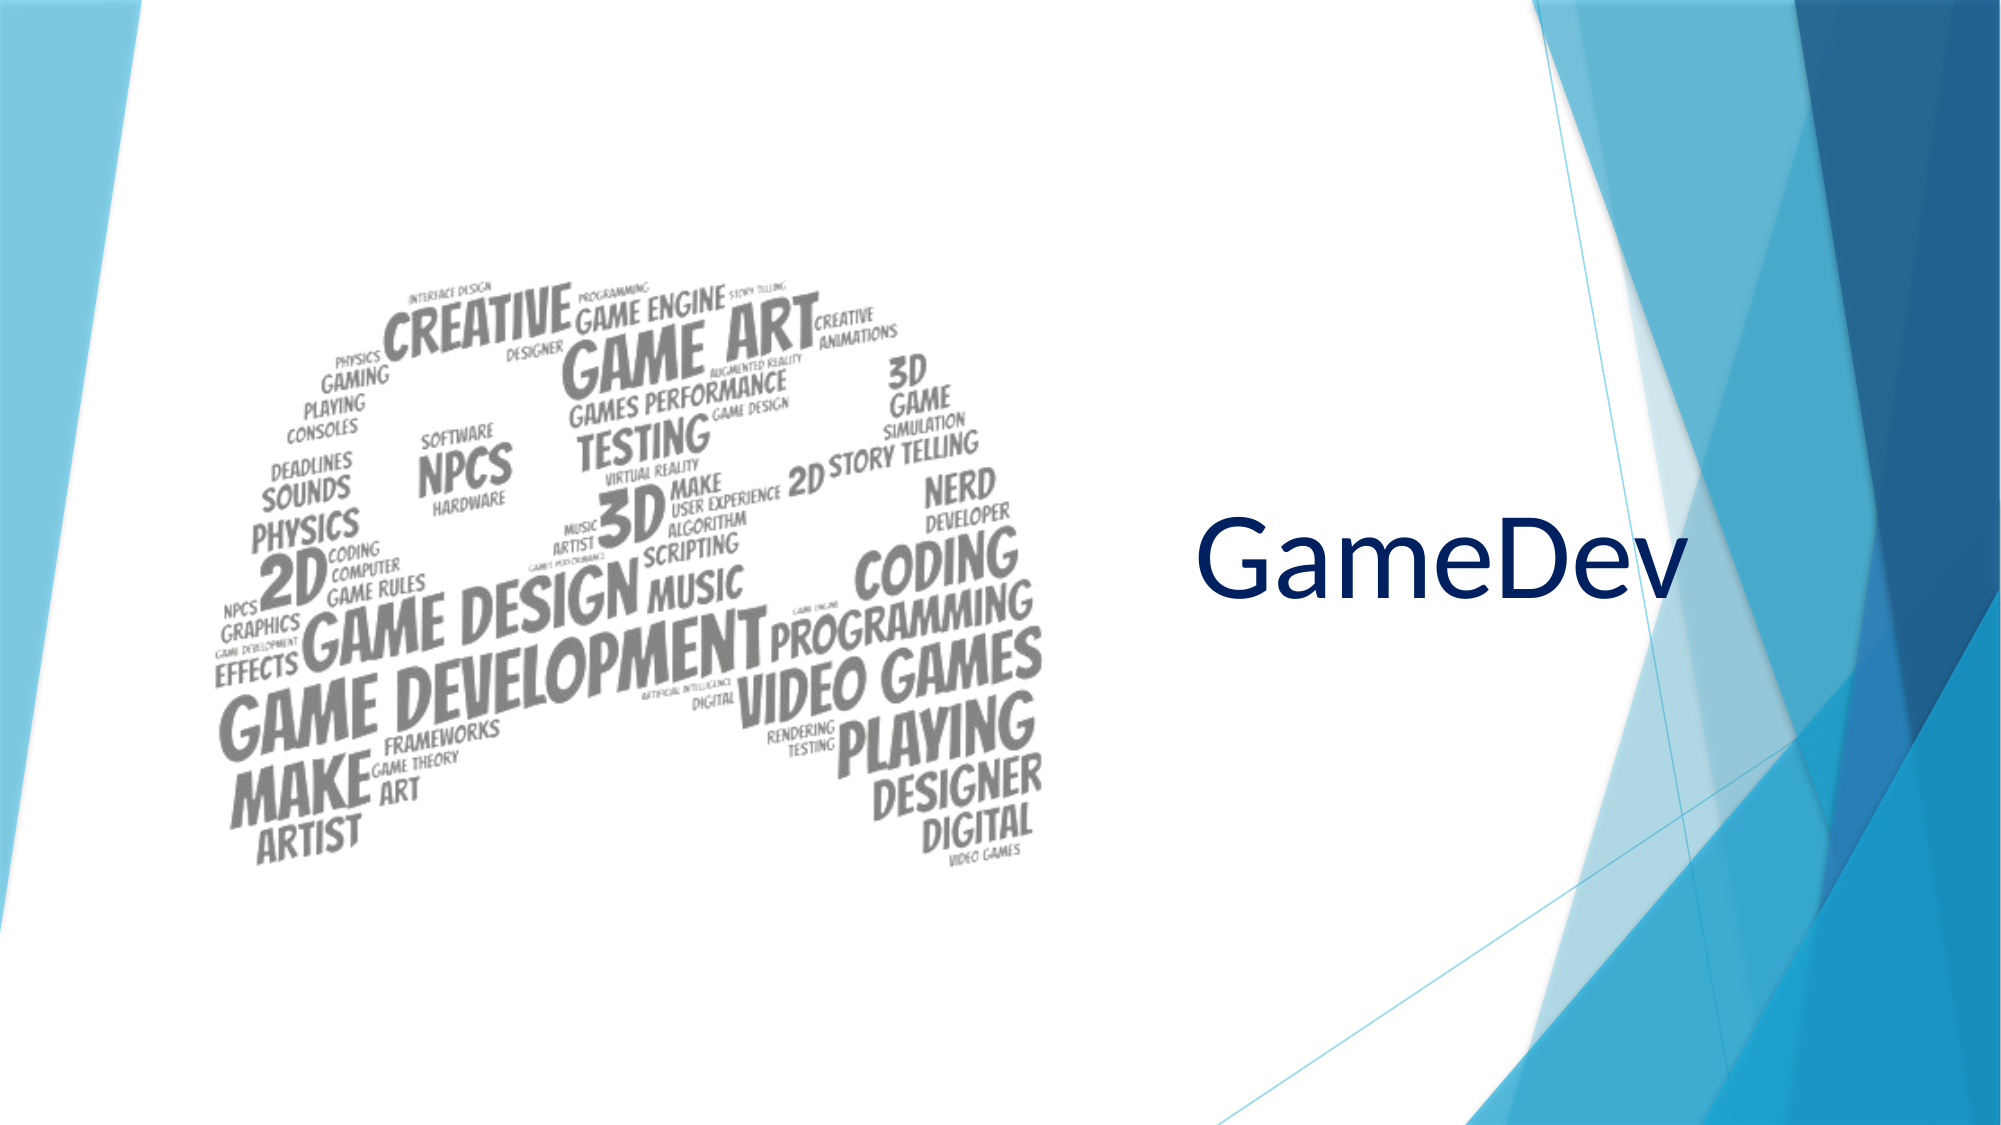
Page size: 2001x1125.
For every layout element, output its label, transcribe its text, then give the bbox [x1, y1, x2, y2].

picture [161, 239, 1120, 911]
title GameDev [1124, 479, 1801, 632]
